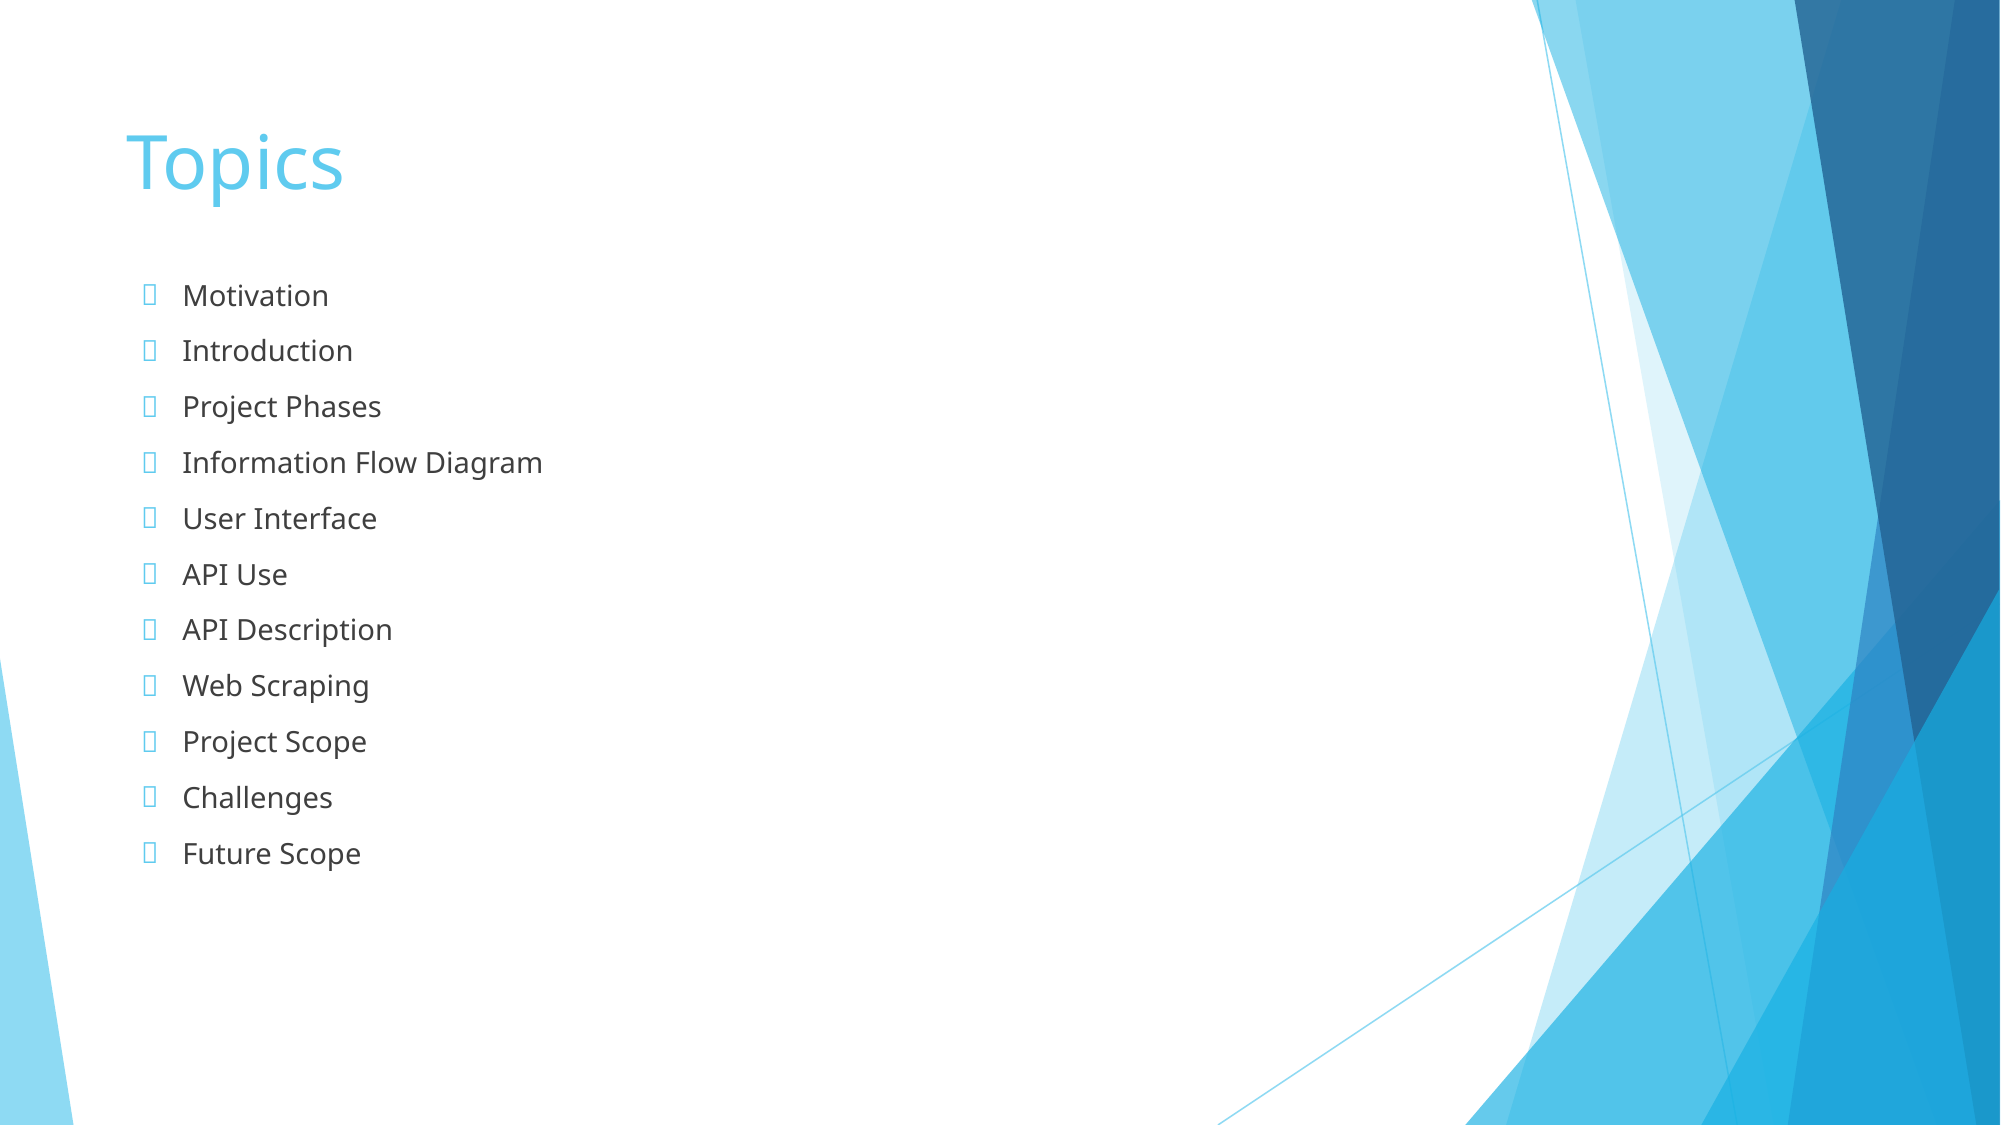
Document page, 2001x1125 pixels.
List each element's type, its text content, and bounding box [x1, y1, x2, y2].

title Topics [111, 99, 1522, 261]
list Motivation Introduction Project Phases Information Flow Diagram User Interface API Use API Description Web Scraping Project Scope Challenges Future Scope [111, 261, 1522, 991]
